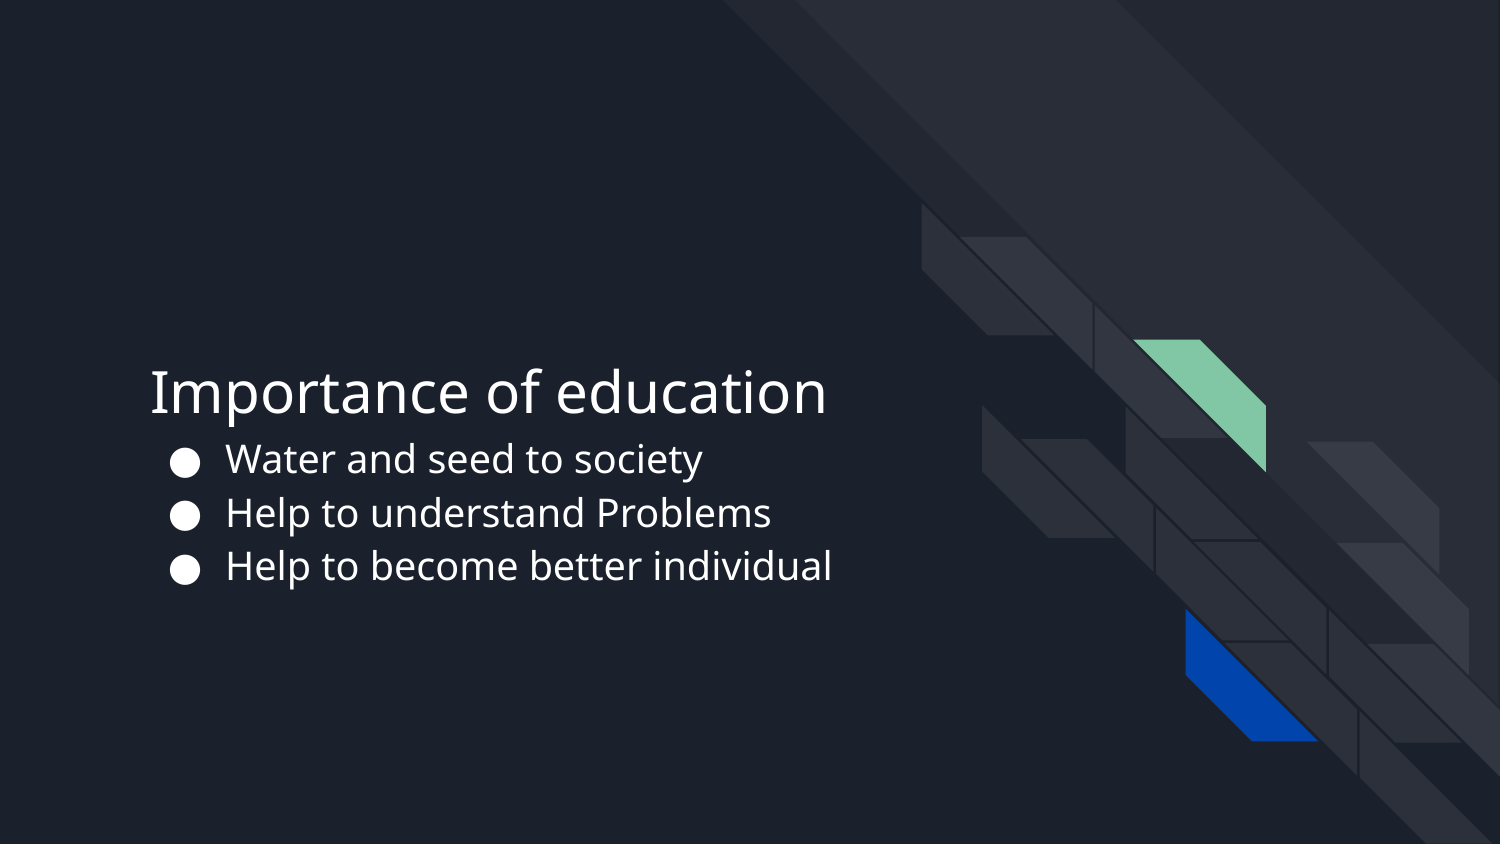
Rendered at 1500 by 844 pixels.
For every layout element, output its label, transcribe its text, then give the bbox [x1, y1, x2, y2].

title Importance of education Water and seed to society Help to understand Problems Help to become better individual [135, 336, 1177, 639]
